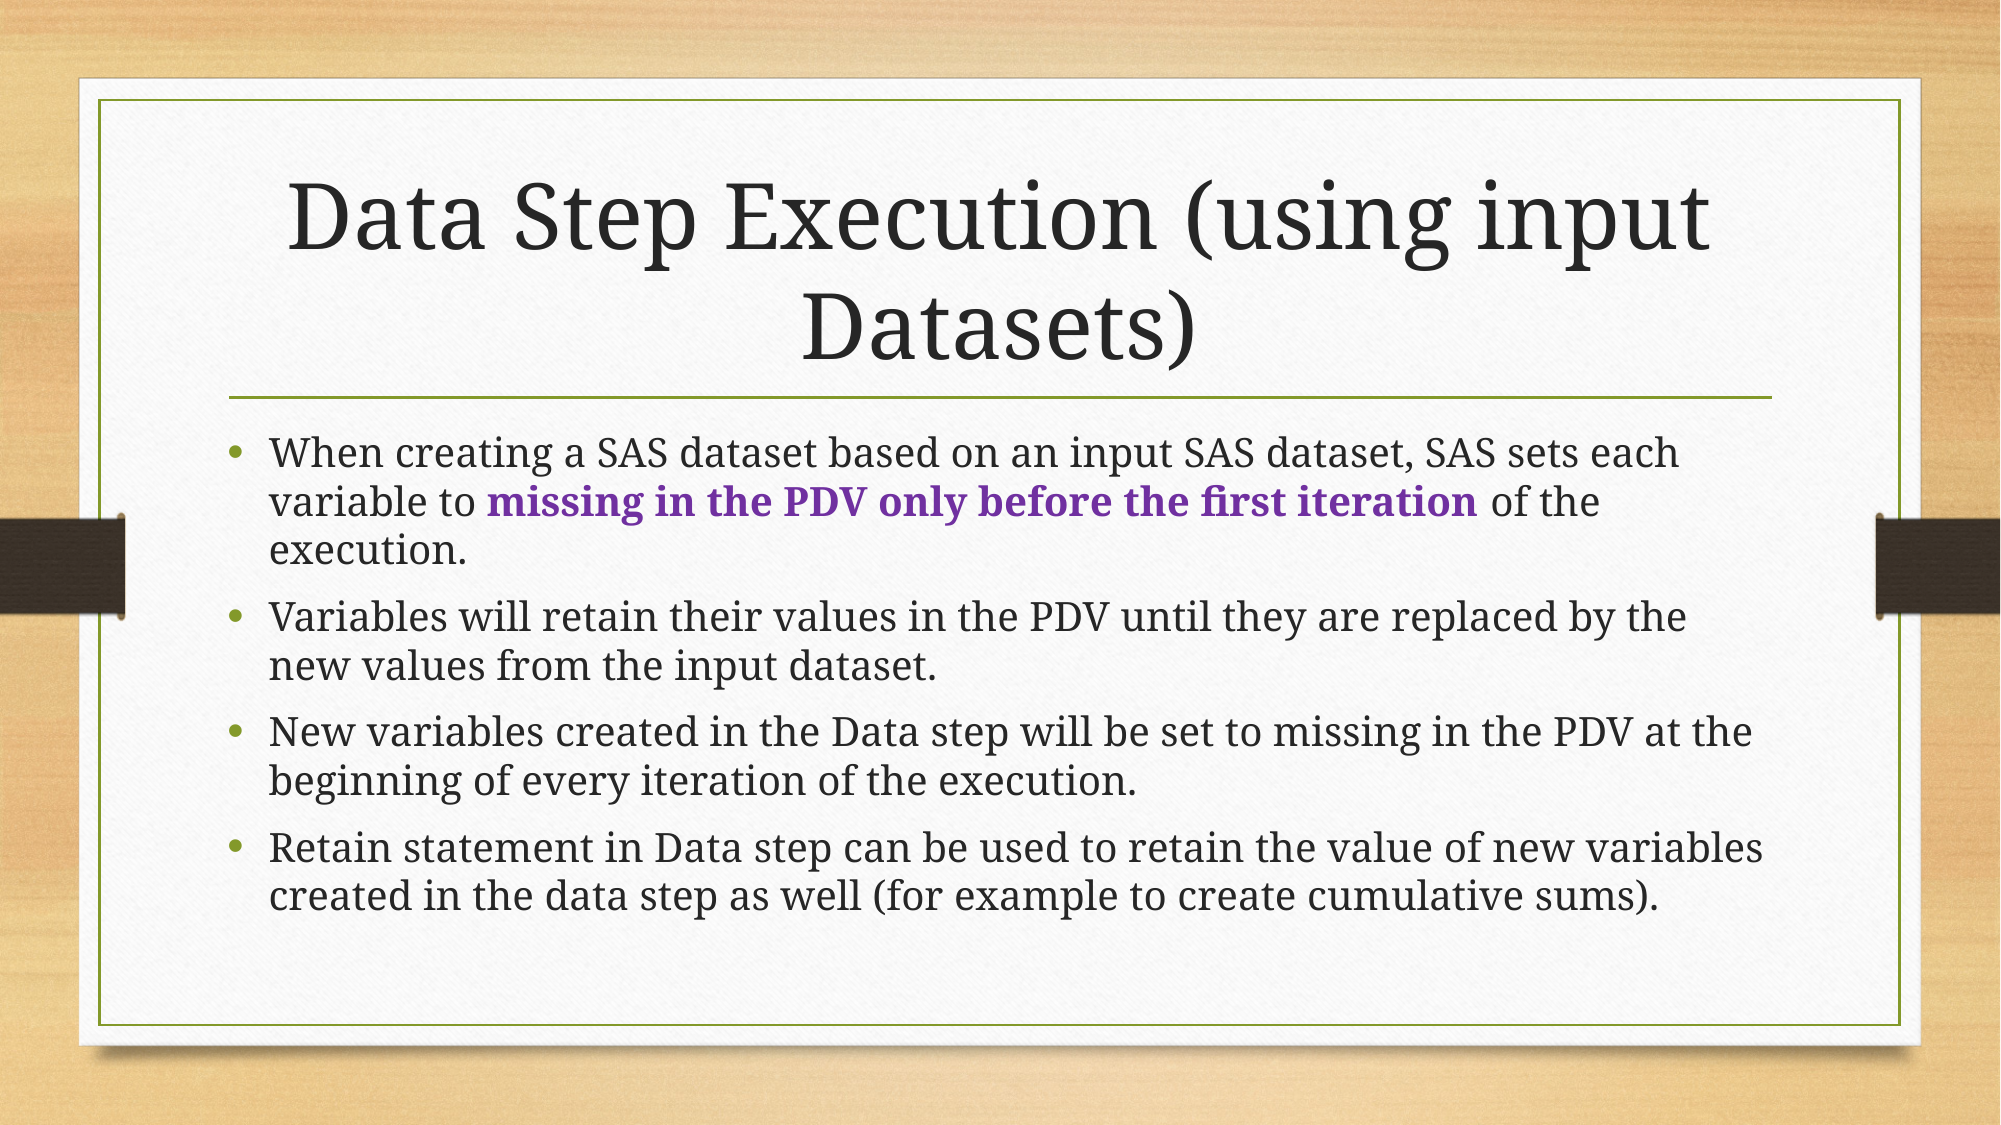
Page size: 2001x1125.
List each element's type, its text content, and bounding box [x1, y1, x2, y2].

title Data Step Execution (using input Datasets) [212, 161, 1788, 375]
list When creating a SAS dataset based on an input SAS dataset, SAS sets each variable to missing in the PDV only before the first iteration of the execution. Variables will retain their values in the PDV until they are replaced by the new values from the input dataset. New variables created in the Data step will be set to missing in the PDV at the beginning of every iteration of the execution. Retain statement in Data step can be used to retain the value of new variables created in the data step as well (for example to create cumulative sums). [212, 419, 1788, 964]
picture [0, 0, 2001, 1125]
